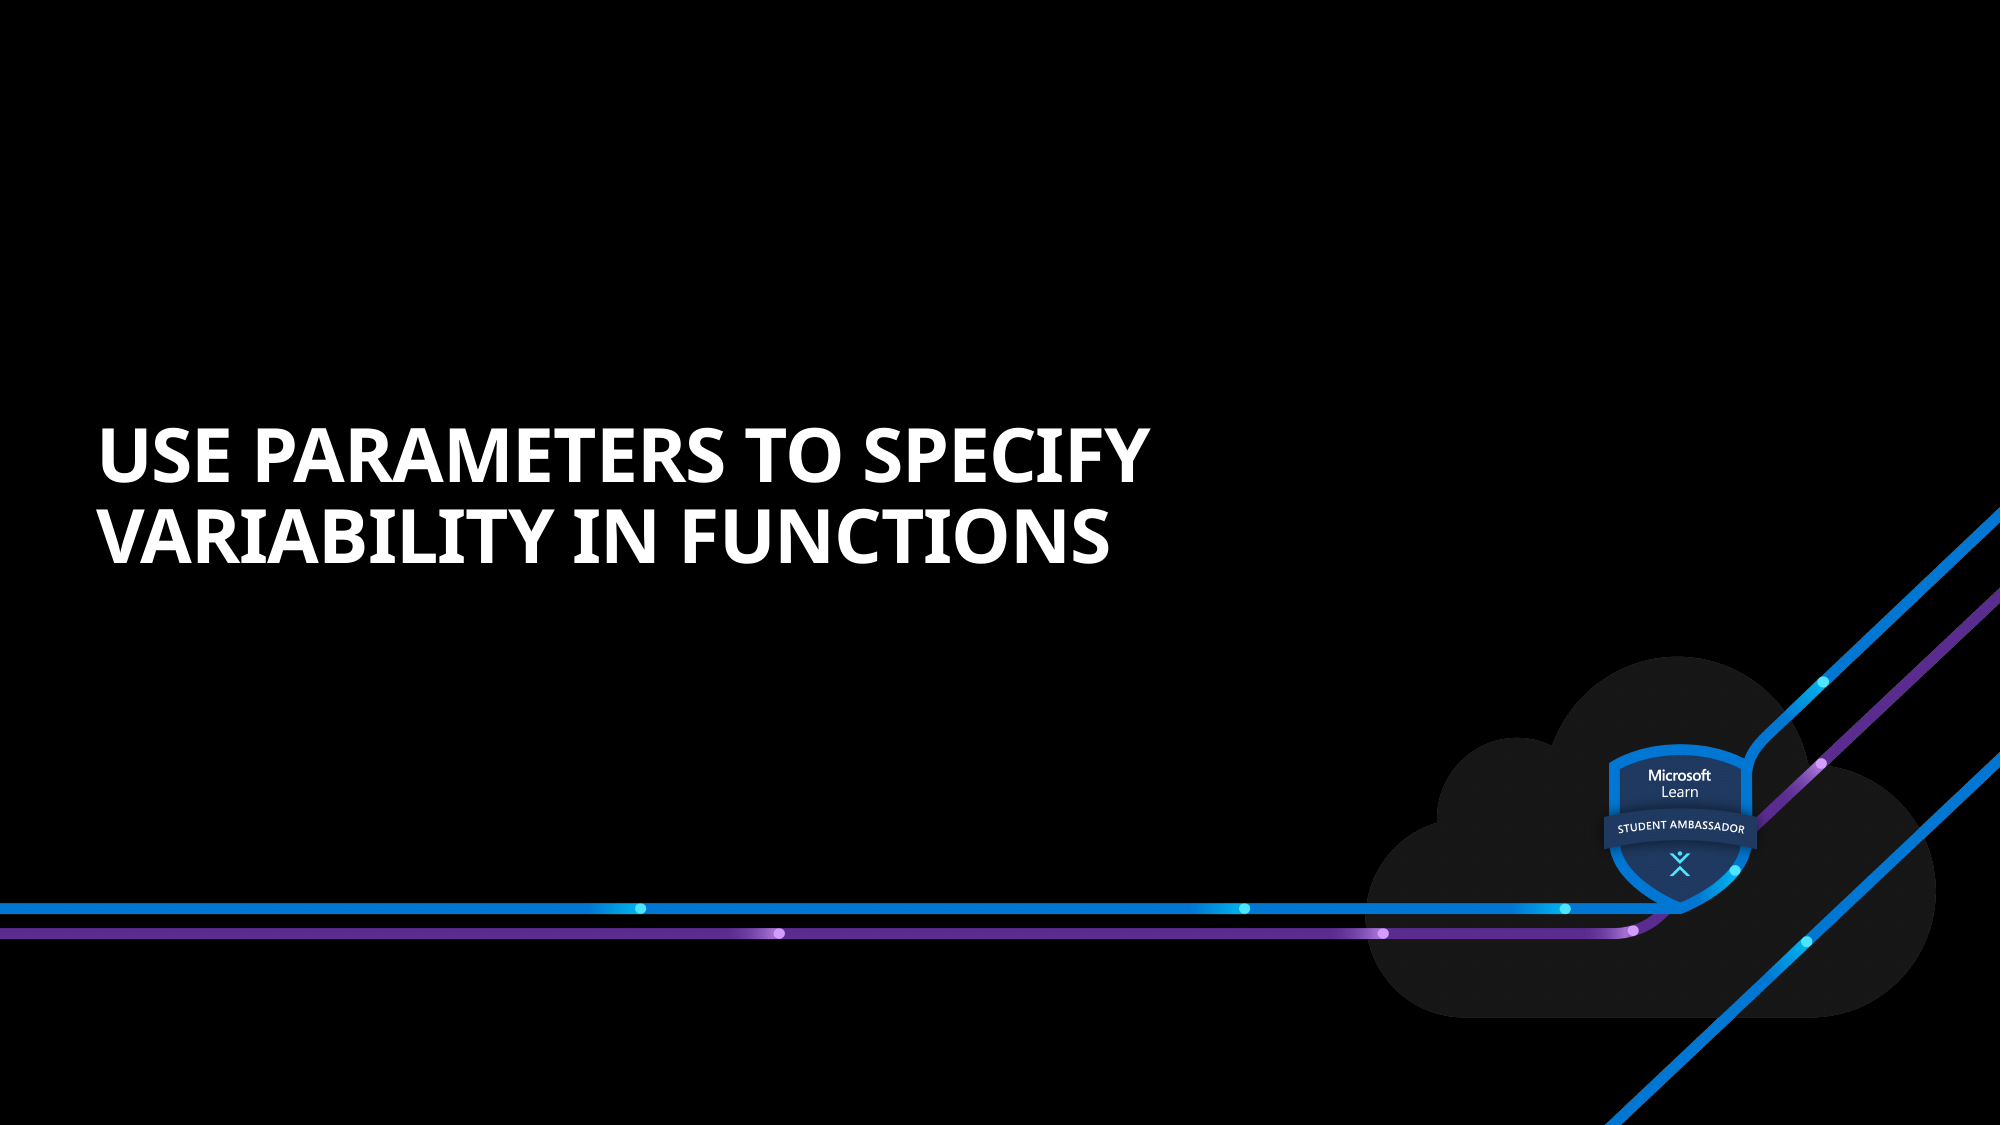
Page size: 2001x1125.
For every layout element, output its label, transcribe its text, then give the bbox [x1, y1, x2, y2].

picture [0, 358, 2000, 1125]
title USE PARAMETERS TO SPECIFY VARIABILITY IN FUNCTIONS [96, 416, 1596, 580]
